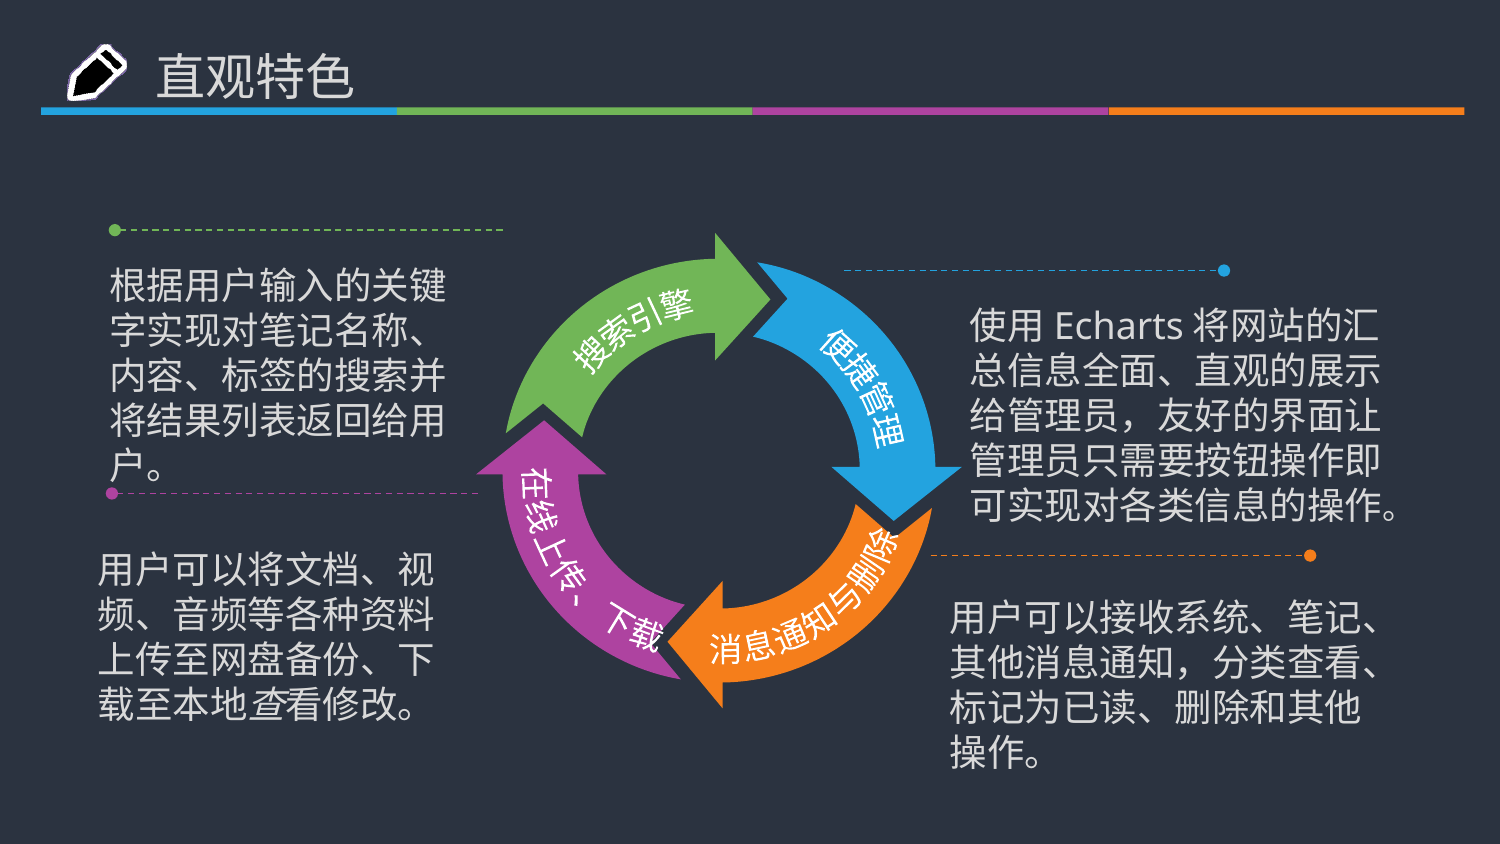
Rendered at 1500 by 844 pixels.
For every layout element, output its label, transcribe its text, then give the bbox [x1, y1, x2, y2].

text_box 用户可以接收系统、笔记、其他消息通知，分类查看、标记为已读、删除和其他操作。 [934, 586, 1388, 777]
text_box 用户可以将文档、视频、音频等各种资料上传至网盘备份、下载至本地查看修改。 [82, 538, 471, 746]
text_box 根据用户输入的关键字实现对笔记名称、内容、标签的搜索并将结果列表返回给用户。 [94, 254, 470, 416]
picture [67, 44, 127, 102]
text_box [41, 107, 1465, 116]
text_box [475, 232, 963, 709]
text_box 使用Echarts将网站的汇总信息全面、直观的展示给管理员，友好的界面让管理员只需要按钮操作即可实现对各类信息的操作。 [967, 294, 1408, 506]
text_box 直观特色 [141, 45, 382, 105]
